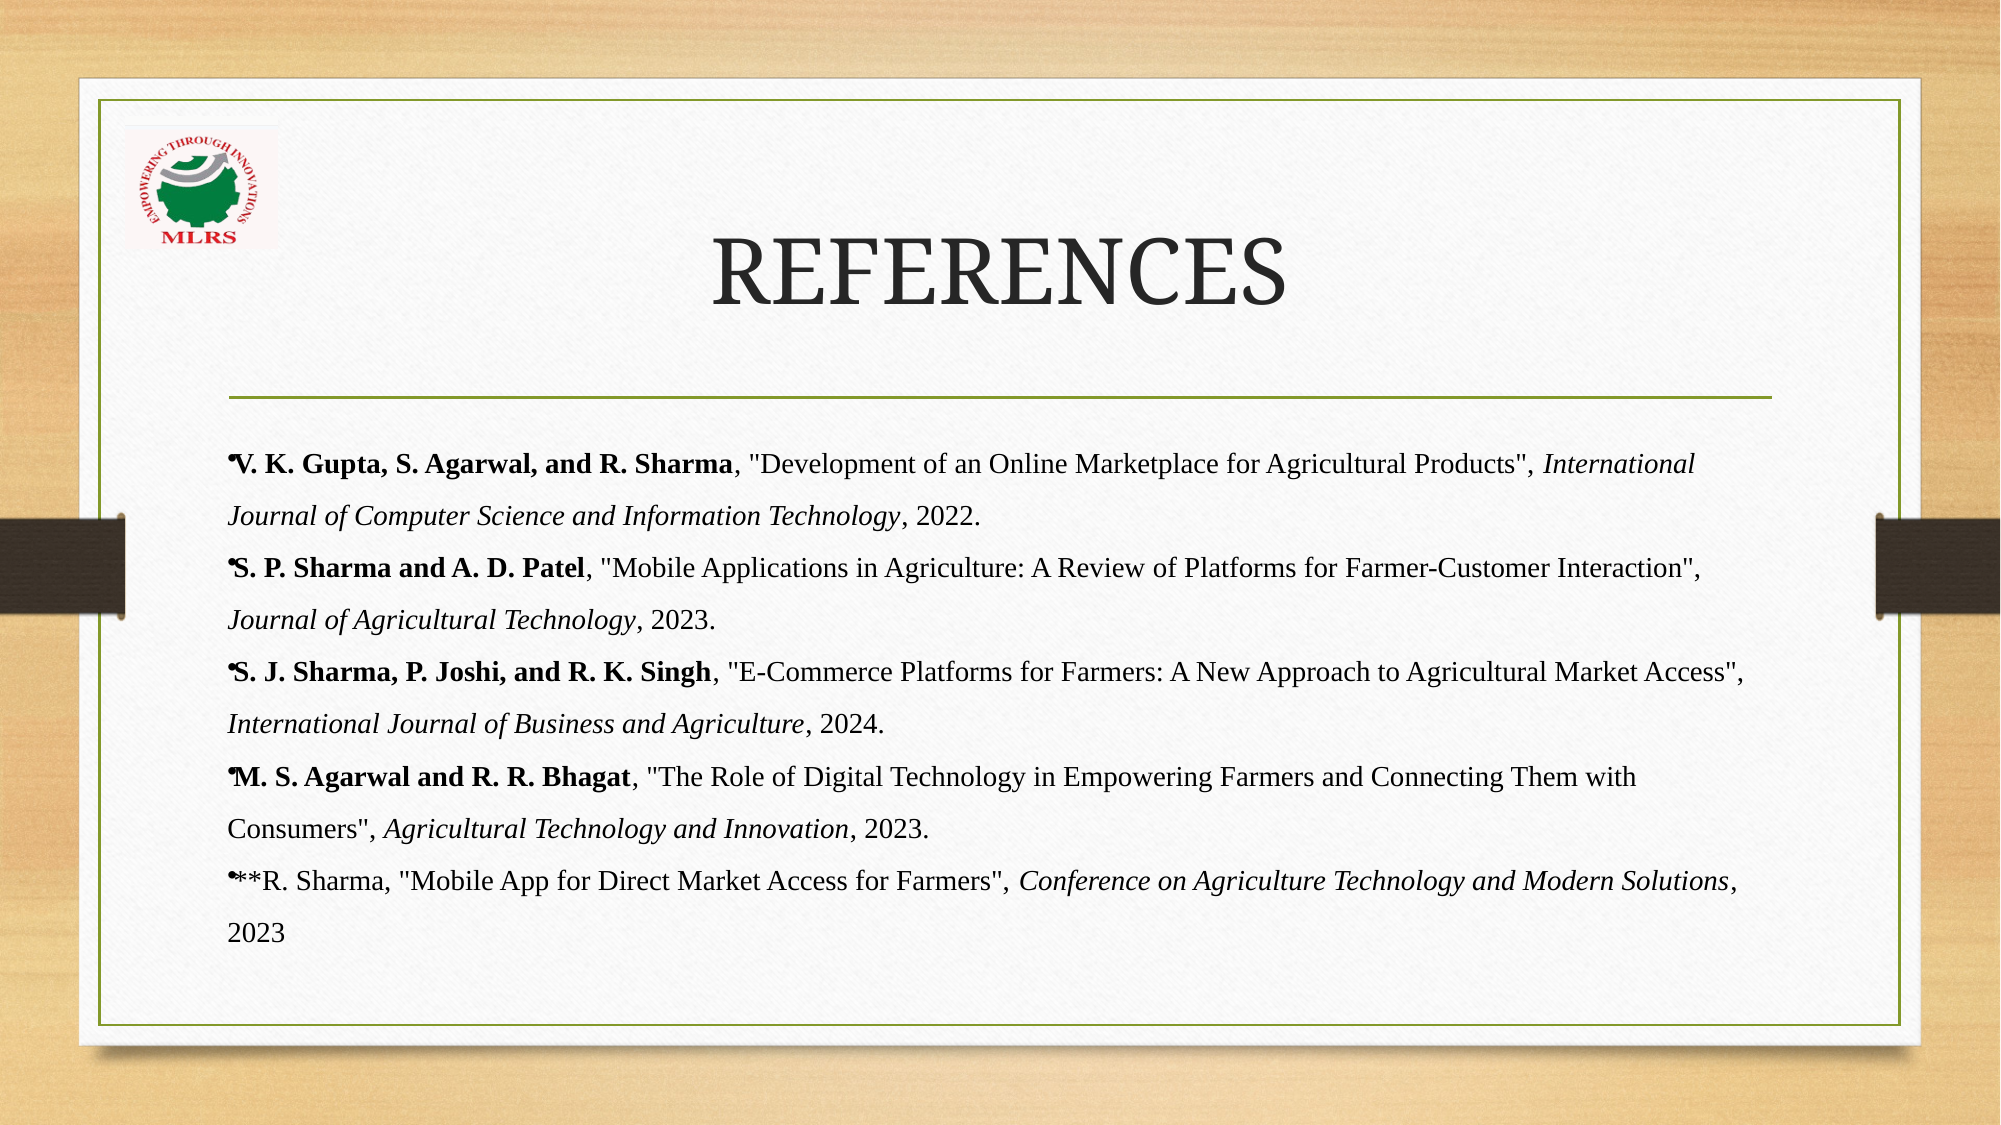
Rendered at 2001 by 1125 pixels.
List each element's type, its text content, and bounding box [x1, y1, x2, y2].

list V. K. Gupta, S. Agarwal, and R. Sharma, "Development of an Online Marketplace for Agricultural Products", International Journal of Computer Science and Information Technology, 2022. S. P. Sharma and A. D. Patel, "Mobile Applications in Agriculture: A Review of Platforms for Farmer-Customer Interaction", Journal of Agricultural Technology, 2023. S. J. Sharma, P. Joshi, and R. K. Singh, "E-Commerce Platforms for Farmers: A New Approach to Agricultural Market Access", International Journal of Business and Agriculture, 2024. M. S. Agarwal and R. R. Bhagat, "The Role of Digital Technology in Empowering Farmers and Connecting Them with Consumers", Agricultural Technology and Innovation, 2023. **R. Sharma, "Mobile App for Direct Market Access for Farmers", Conference on Agriculture Technology and Modern Solutions, 2023 [212, 419, 1788, 964]
picture [0, 0, 2001, 1125]
title REFERENCES [212, 161, 1788, 375]
